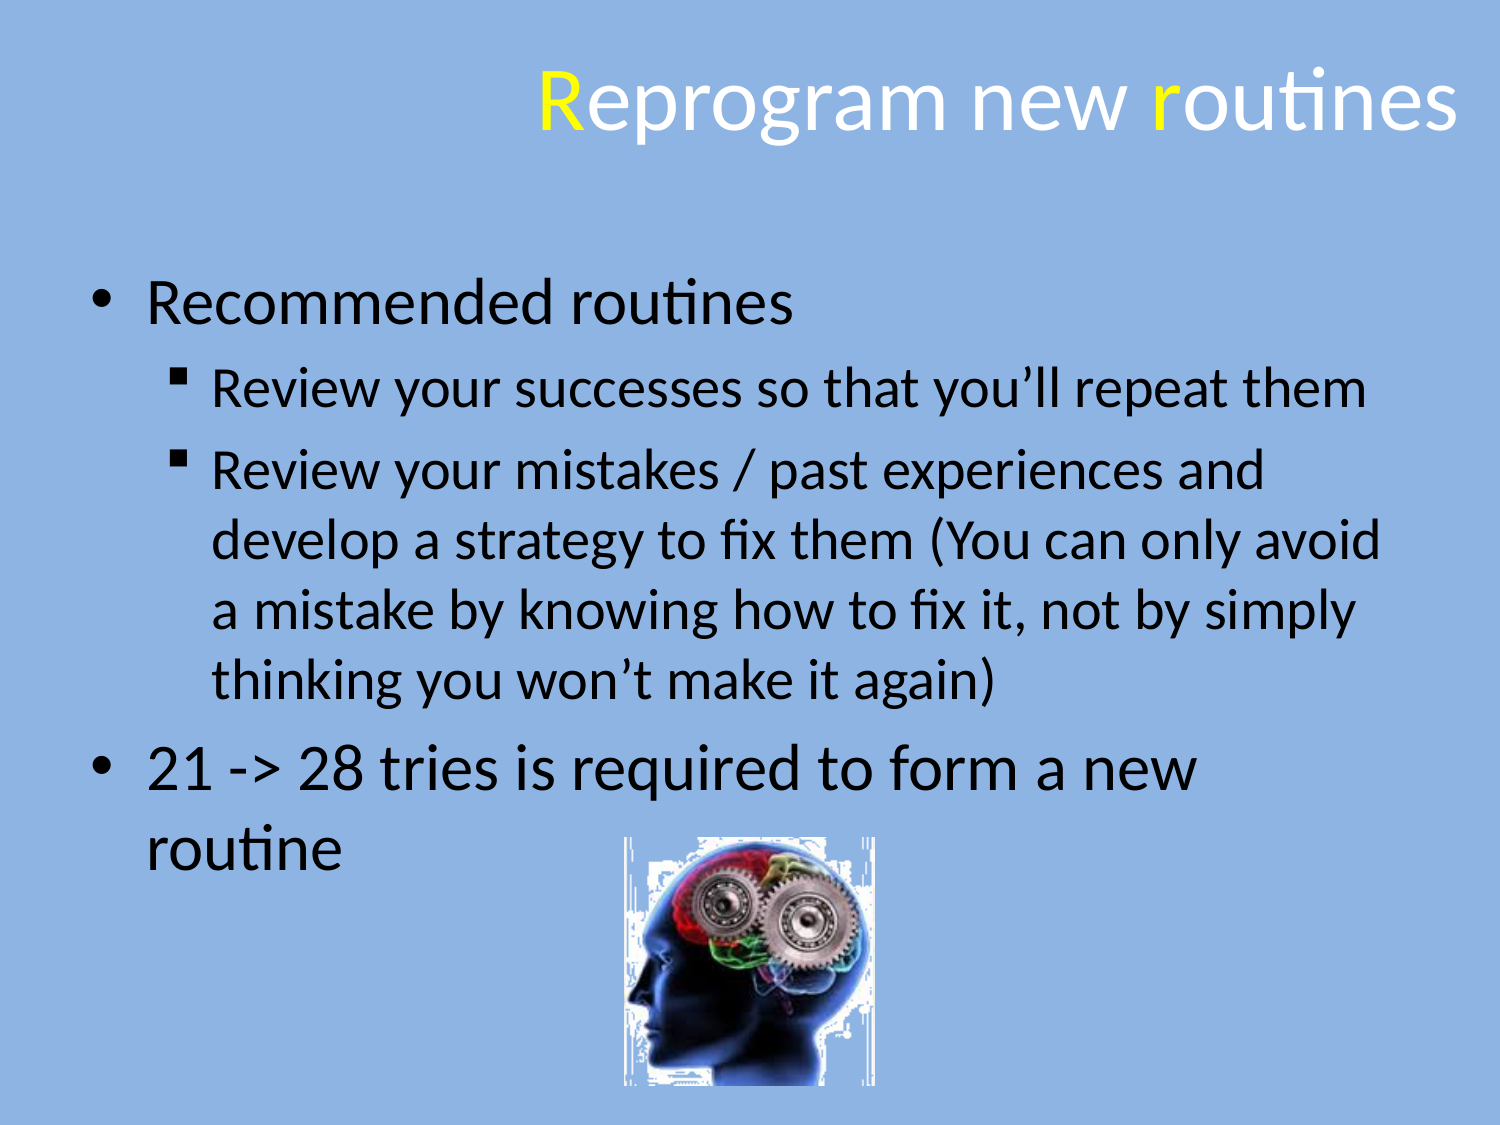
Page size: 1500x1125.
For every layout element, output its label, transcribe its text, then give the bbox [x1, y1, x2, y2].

title Reprogram new routines [24, 12, 1475, 175]
list Recommended routines Review your successes so that you’ll repeat them Review your mistakes / past experiences and develop a strategy to fix them (You can only avoid a mistake by knowing how to fix it, not by simply thinking you won’t make it again) 21 -> 28 tries is required to form a new routine [75, 249, 1425, 1018]
picture [624, 837, 876, 1087]
